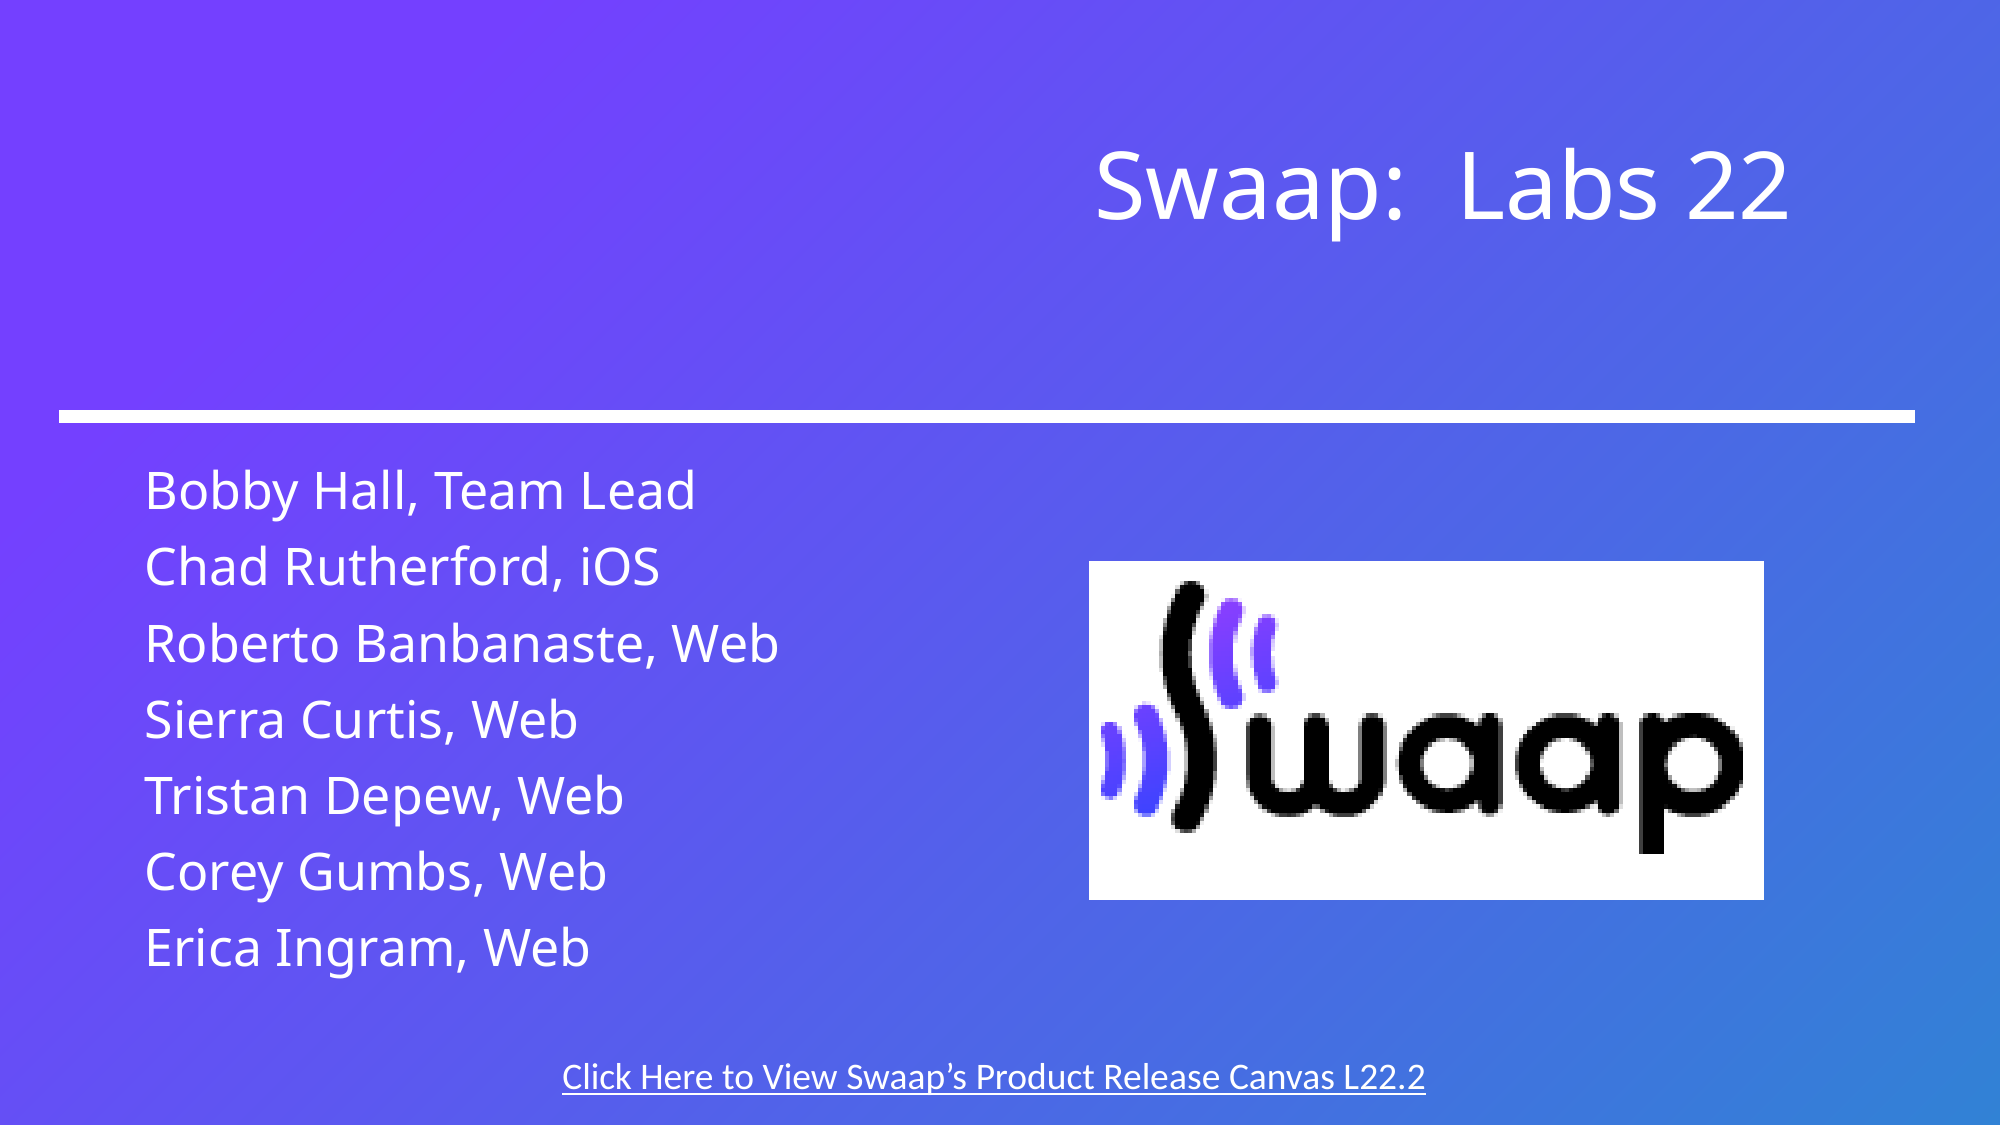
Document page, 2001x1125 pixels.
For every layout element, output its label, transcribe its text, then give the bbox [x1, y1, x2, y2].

title Swaap: Labs 22 [1023, 79, 1865, 248]
text_box Click Here to View Swaap’s Product Release Canvas L22.2 [547, 1045, 1475, 1105]
picture [1089, 561, 1764, 900]
subtitle Bobby Hall, Team Lead Chad Rutherford, iOS Roberto Banbanaste, Web Sierra Curtis, Web Tristan Depew, Web Corey Gumbs, Web Erica Ingram, Web [129, 457, 804, 1021]
